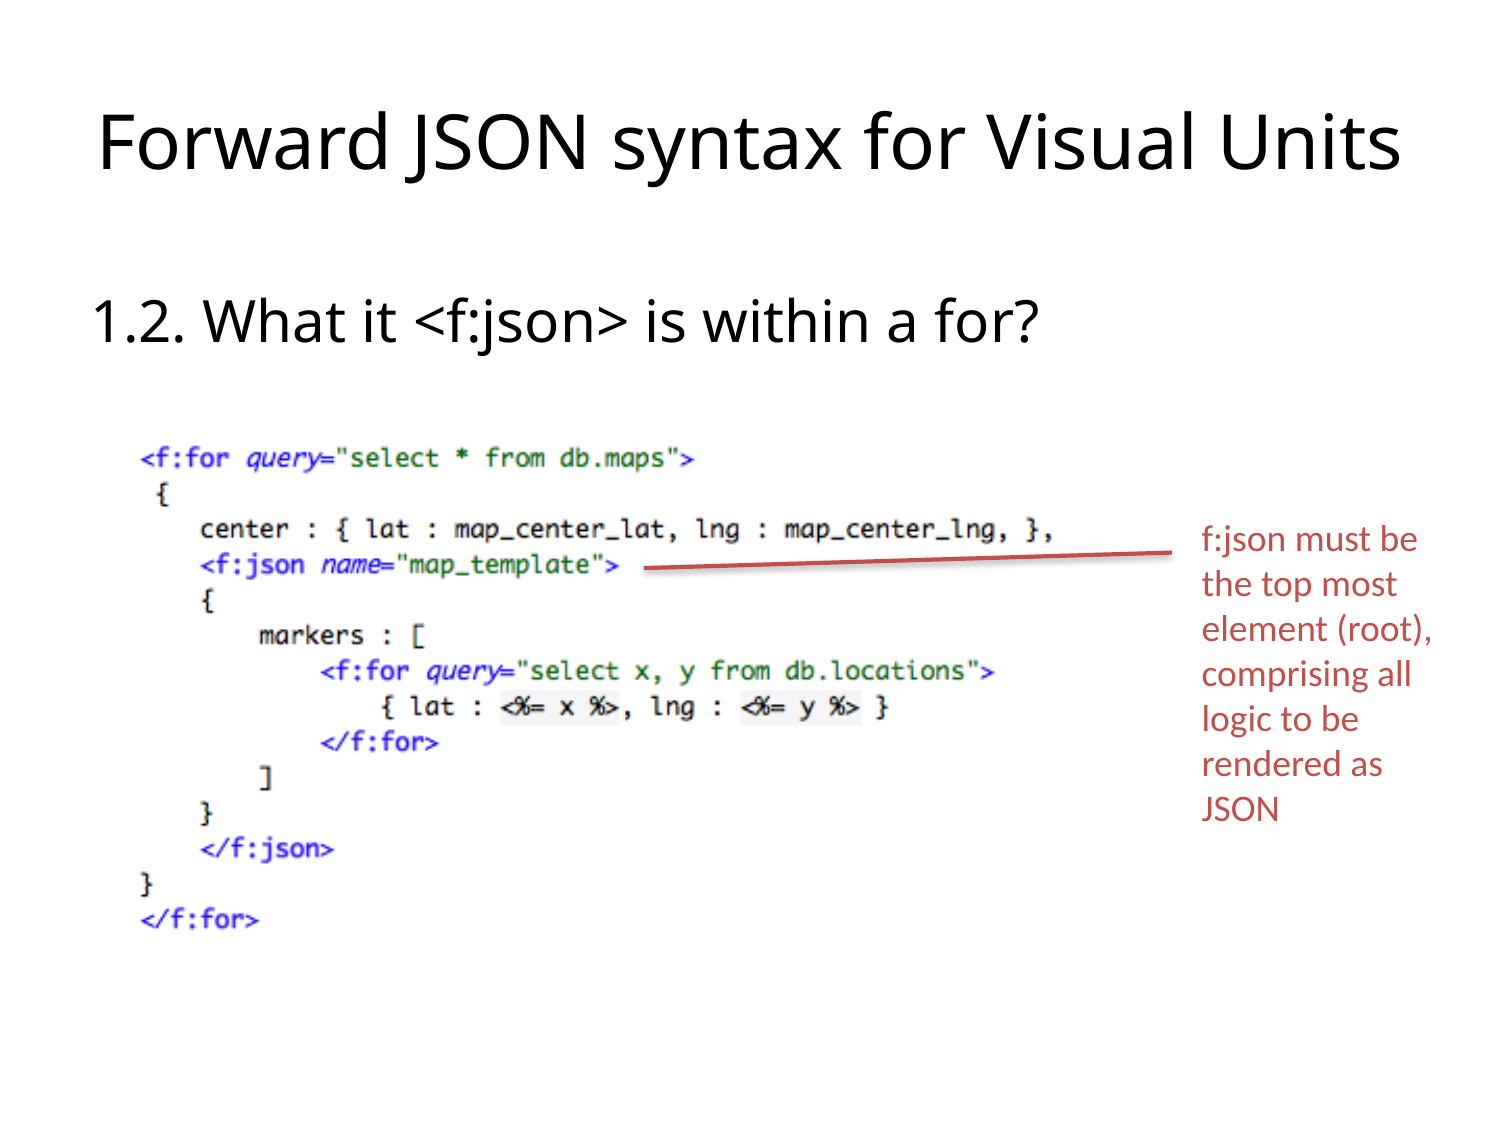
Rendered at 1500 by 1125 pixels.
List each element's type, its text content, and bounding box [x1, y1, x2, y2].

title Forward JSON syntax for Visual Units [75, 45, 1425, 233]
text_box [643, 506, 1485, 841]
list 1.2. What it <f:json> is within a for? [75, 262, 1425, 1005]
picture [135, 436, 1087, 942]
